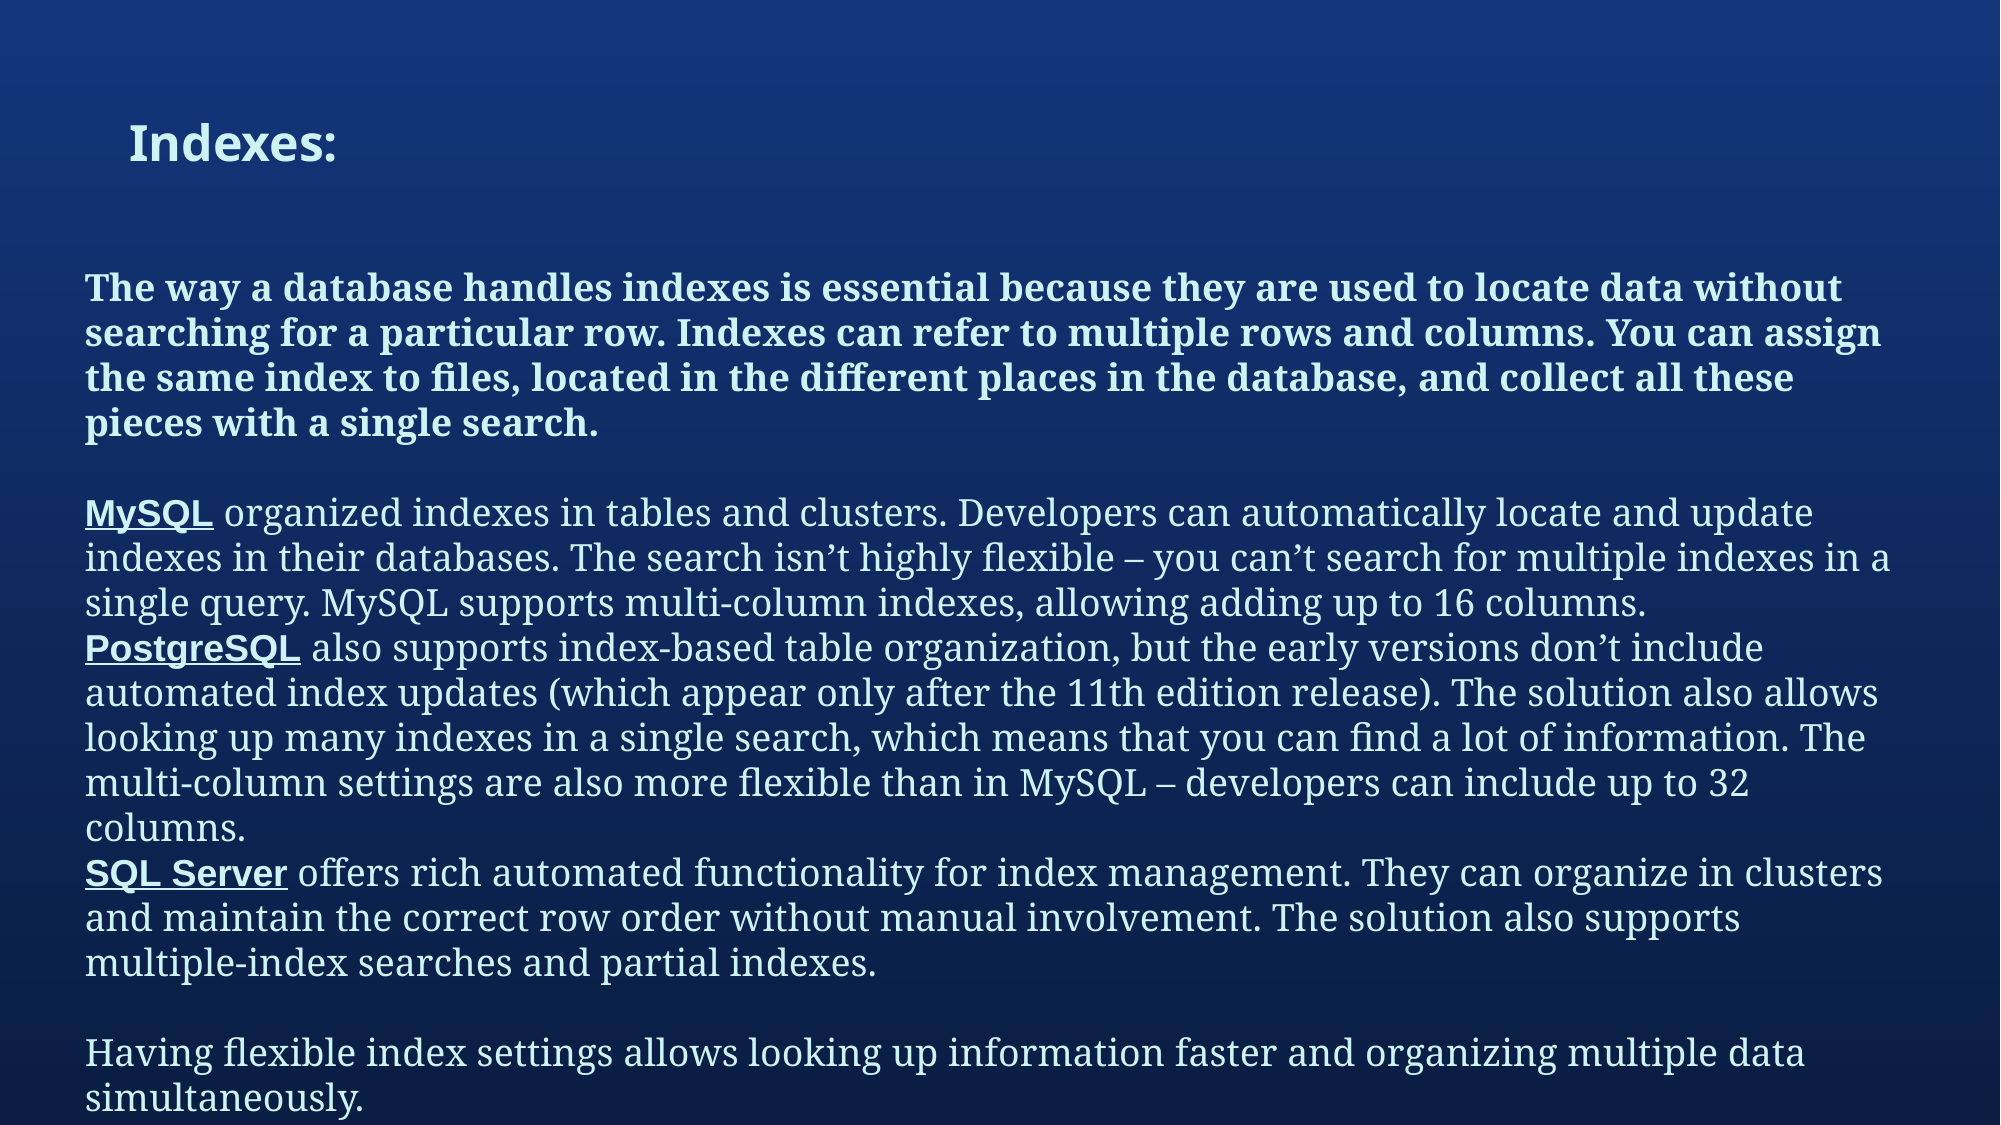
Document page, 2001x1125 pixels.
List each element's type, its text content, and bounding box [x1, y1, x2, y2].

text_box The way a database handles indexes is essential because they are used to locate data without searching for a particular row. Indexes can refer to multiple rows and columns. You can assign the same index to files, located in the different places in the database, and collect all these pieces with a single search. MySQL organized indexes in tables and clusters. Developers can automatically locate and update indexes in their databases. The search isn’t highly flexible – you can’t search for multiple indexes in a single query. MySQL supports multi-column indexes, allowing adding up to 16 columns. PostgreSQL also supports index-based table organization, but the early versions don’t include automated index updates (which appear only after the 11th edition release). The solution also allows looking up many indexes in a single search, which means that you can find a lot of information. The multi-column settings are also more flexible than in MySQL – developers can include up to 32 columns. SQL Server offers rich automated functionality for index management. They can organize in clusters and maintain the correct row order without manual involvement. The solution also supports multiple-index searches and partial indexes. Having flexible index settings allows looking up information faster and organizing multiple data simultaneously. [69, 256, 1931, 1125]
text_box Indexes: [114, 95, 686, 188]
